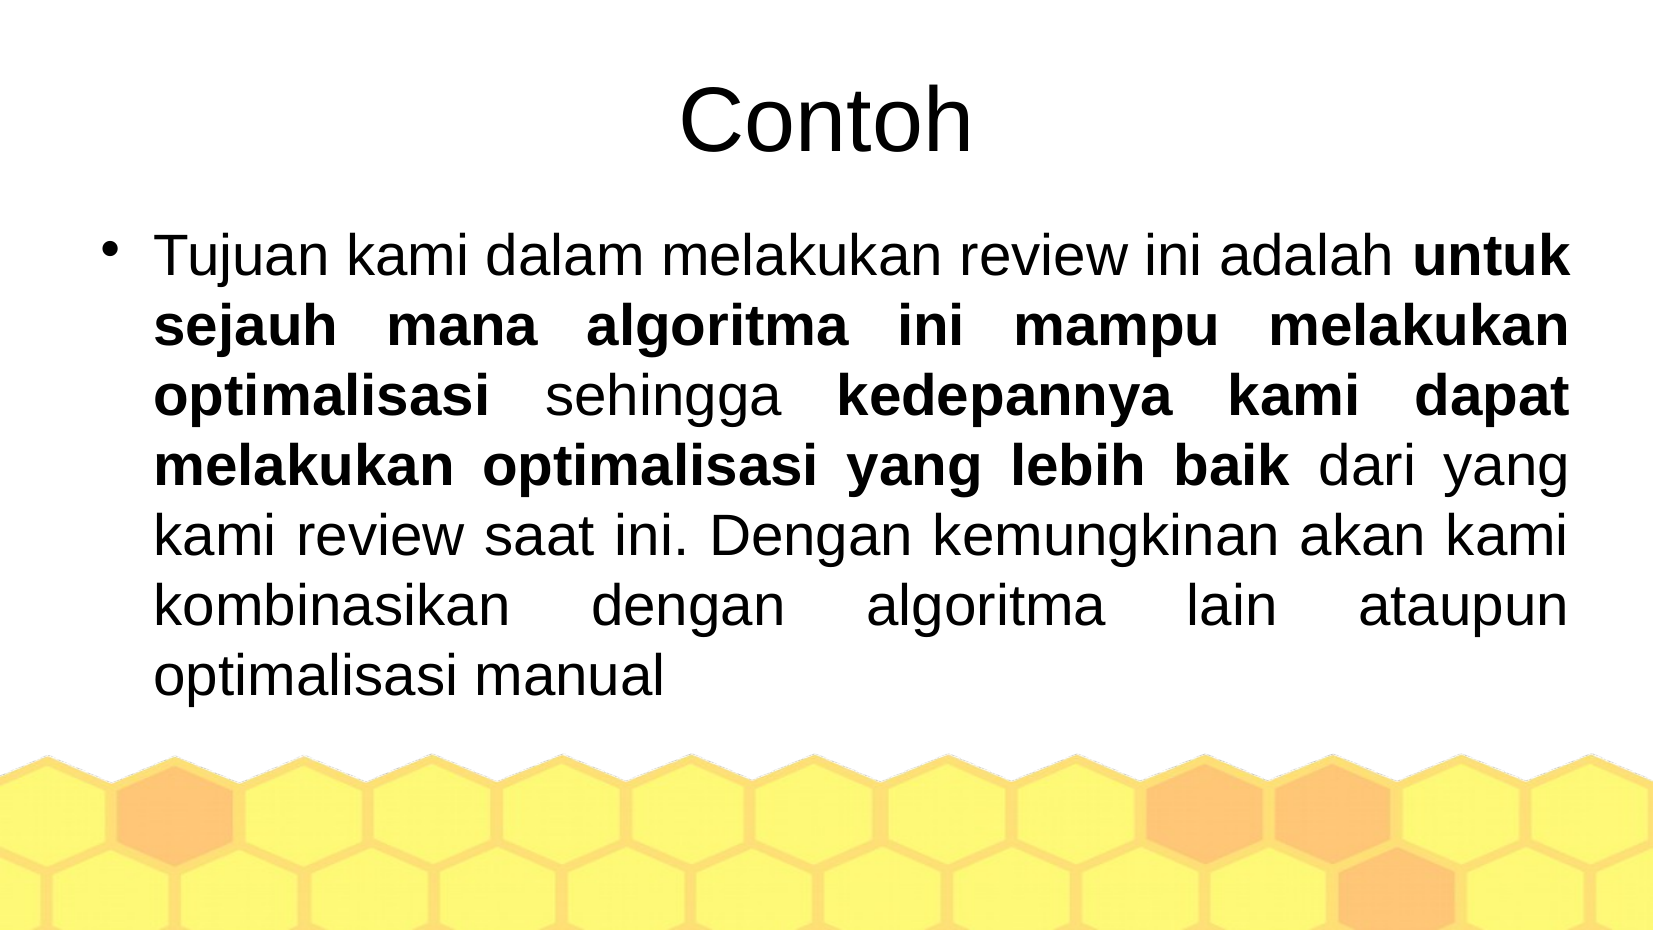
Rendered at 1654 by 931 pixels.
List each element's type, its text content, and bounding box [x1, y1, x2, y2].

text_box Tujuan kami dalam melakukan review ini adalah untuk sejauh mana algoritma ini mampu melakukan optimalisasi sehingga kedepannya kami dapat melakukan optimalisasi yang lebih baik dari yang kami review saat ini. Dengan kemungkinan akan kami kombinasikan dengan algoritma lain ataupun optimalisasi manual [82, 217, 1571, 757]
picture [0, 751, 1653, 930]
text_box Contoh [82, 37, 1571, 193]
